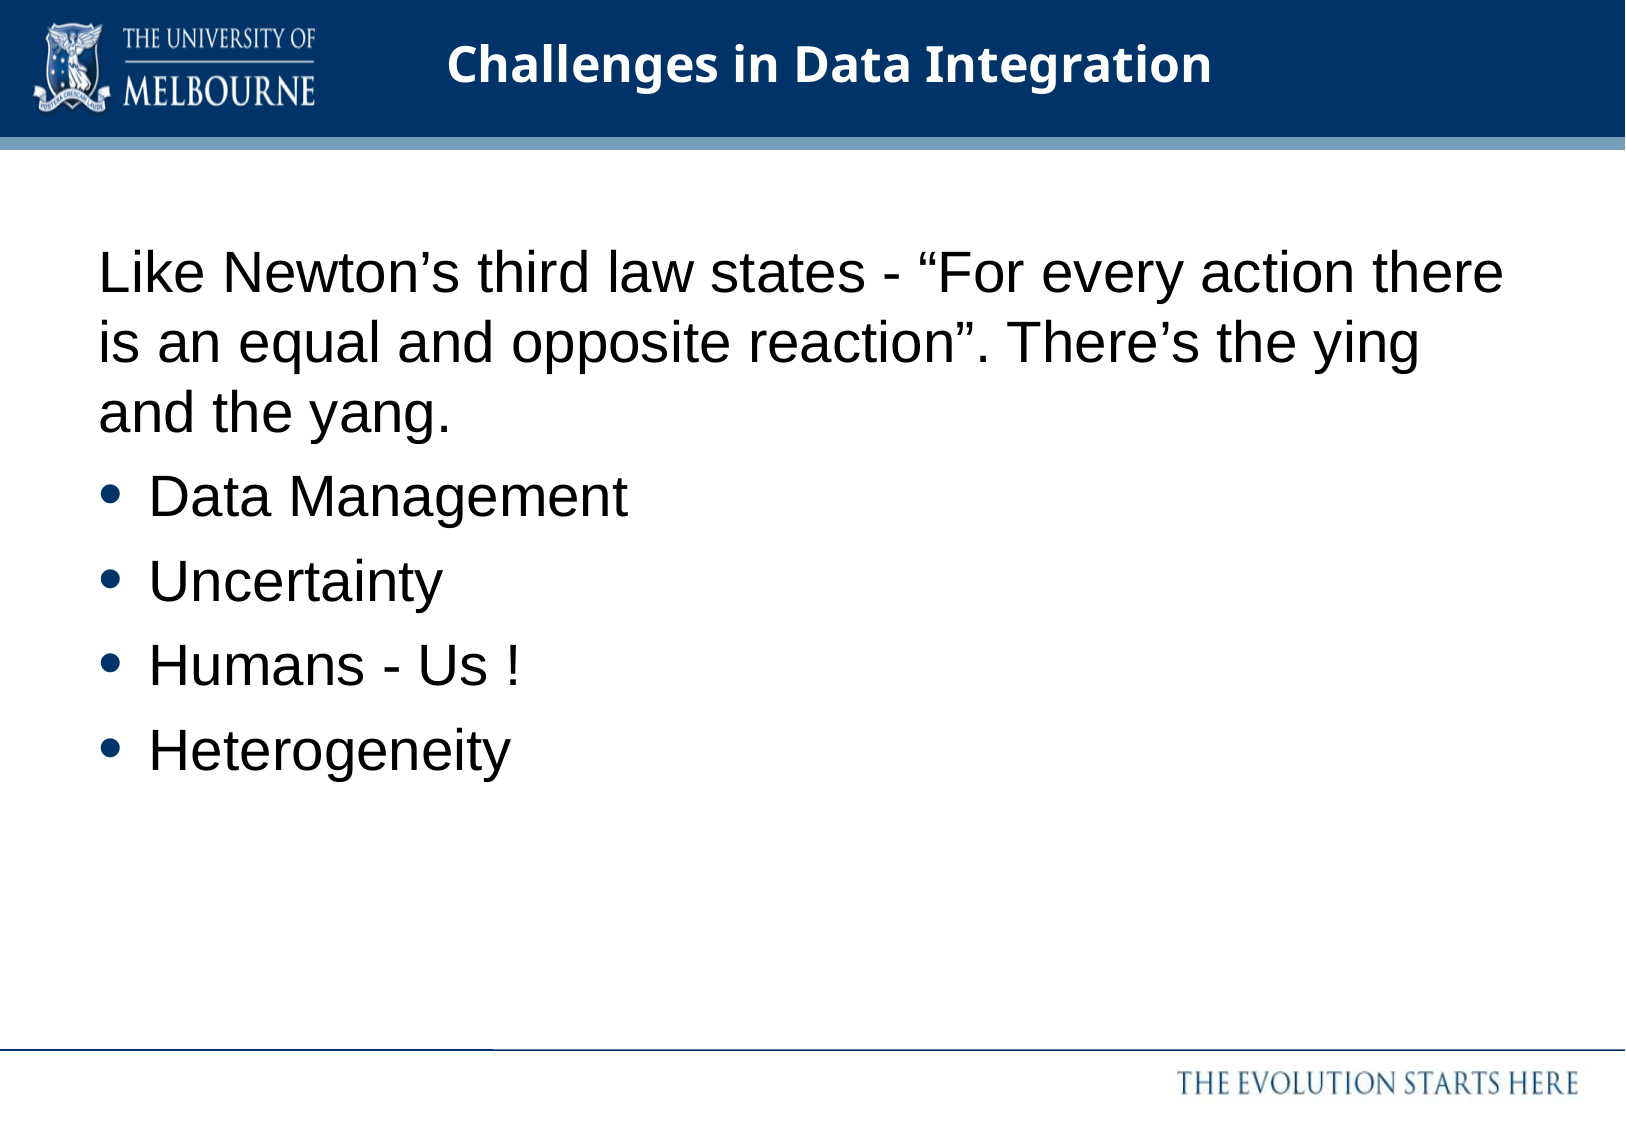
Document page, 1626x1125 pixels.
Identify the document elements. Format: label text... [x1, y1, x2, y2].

picture [27, 17, 318, 122]
picture [1177, 1070, 1585, 1104]
list Like Newton’s third law states - “For every action there is an equal and opposite reaction”. There’s the ying and the yang. Data Management Uncertainty Humans - Us ! Heterogeneity [81, 224, 1544, 968]
title Challenges in Data Integration [428, 0, 1598, 125]
